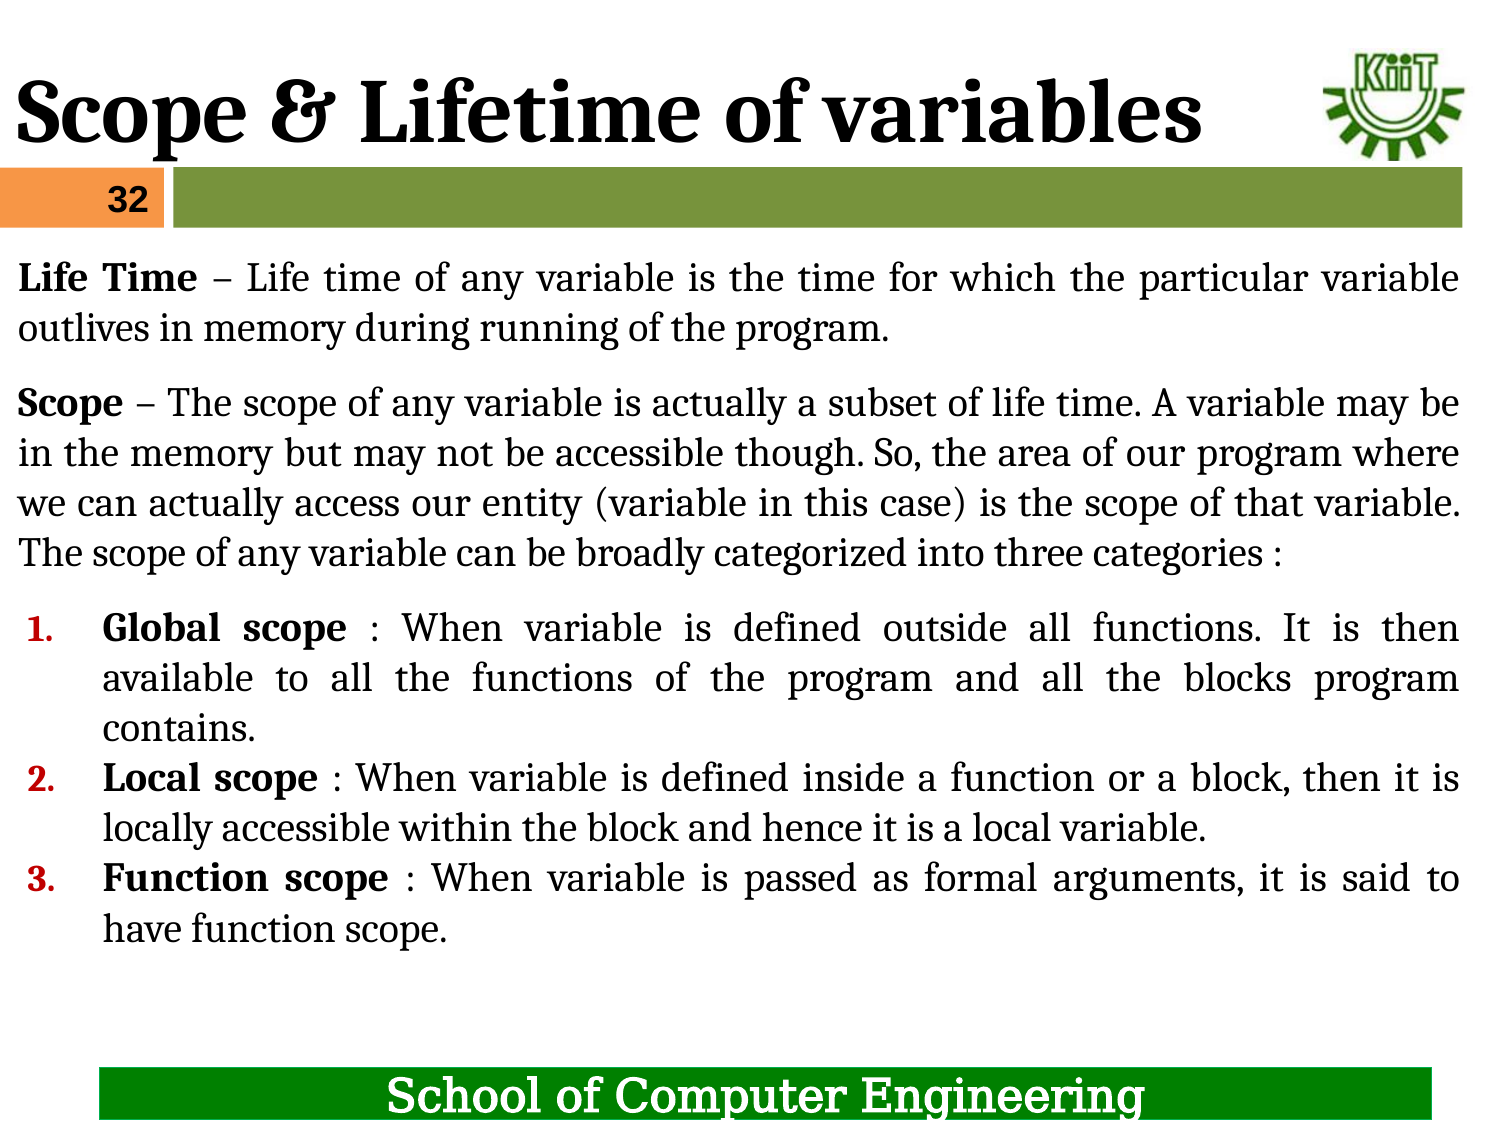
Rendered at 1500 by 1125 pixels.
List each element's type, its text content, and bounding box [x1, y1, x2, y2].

title Scope & Lifetime of variables [1, 24, 1453, 188]
footer School of Computer Engineering [99, 1067, 1432, 1120]
text_box [0, 167, 164, 228]
text_box Life Time – Life time of any variable is the time for which the particular variable outlives in memory during running of the program. Scope – The scope of any variable is actually a subset of life time. A variable may be in the memory but may not be accessible though. So, the area of our program where we can actually access our entity (variable in this case) is the scope of that variable. The scope of any variable can be broadly categorized into three categories : Global scope : When variable is defined outside all functions. It is then available to all the functions of the program and all the blocks program contains. Local scope : When variable is defined inside a function or a block, then it is locally accessible within the block and hence it is a local variable. Function scope : When variable is passed as formal arguments, it is said to have function scope. [3, 242, 1475, 958]
picture [1322, 47, 1476, 161]
slide_number [1074, 1042, 1425, 1103]
text_box [173, 167, 1463, 228]
